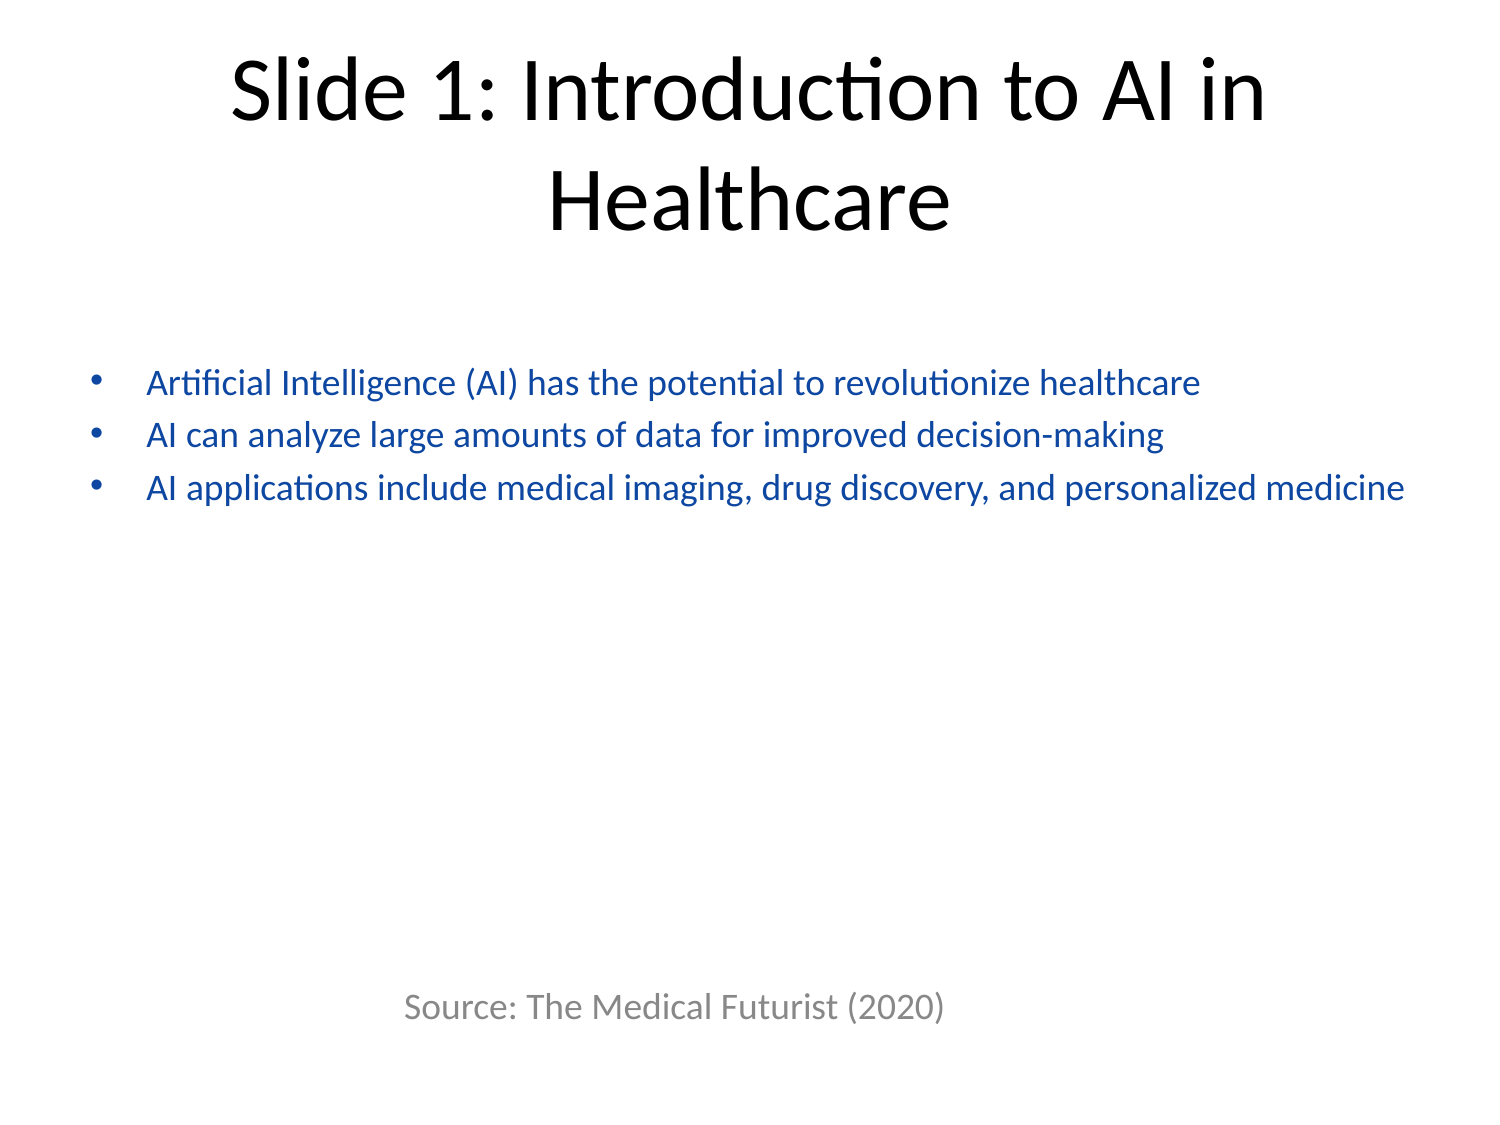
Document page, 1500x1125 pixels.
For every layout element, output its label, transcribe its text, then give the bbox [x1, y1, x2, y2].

text_box Source: The Medical Futurist (2020) [389, 974, 961, 1035]
list Artificial Intelligence (AI) has the potential to revolutionize healthcare AI can analyze large amounts of data for improved decision-making AI applications include medical imaging, drug discovery, and personalized medicine [75, 262, 1425, 1005]
title Slide 1: Introduction to AI in Healthcare [75, 45, 1425, 233]
